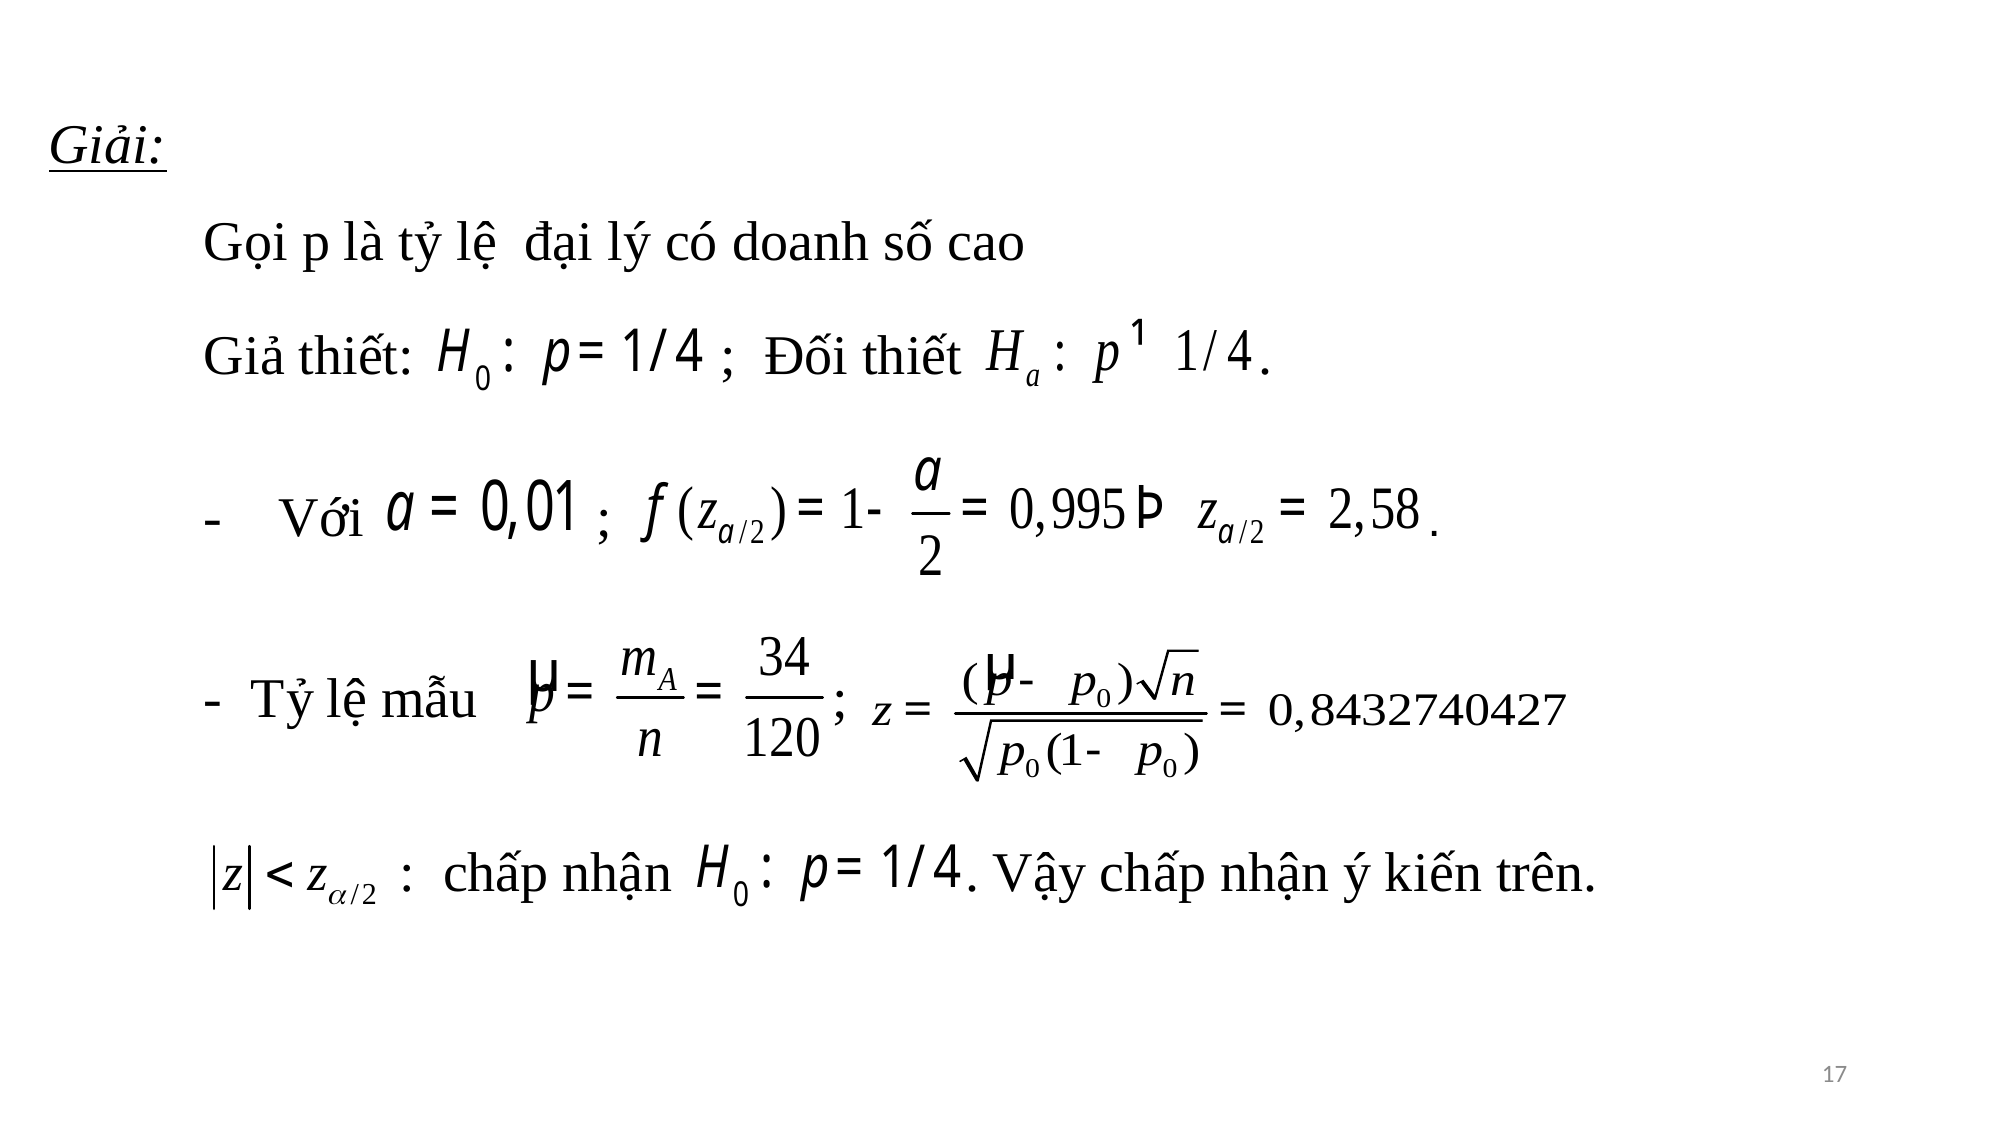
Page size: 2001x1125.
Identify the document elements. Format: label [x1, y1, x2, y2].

text_box [0, 15, 1874, 1125]
